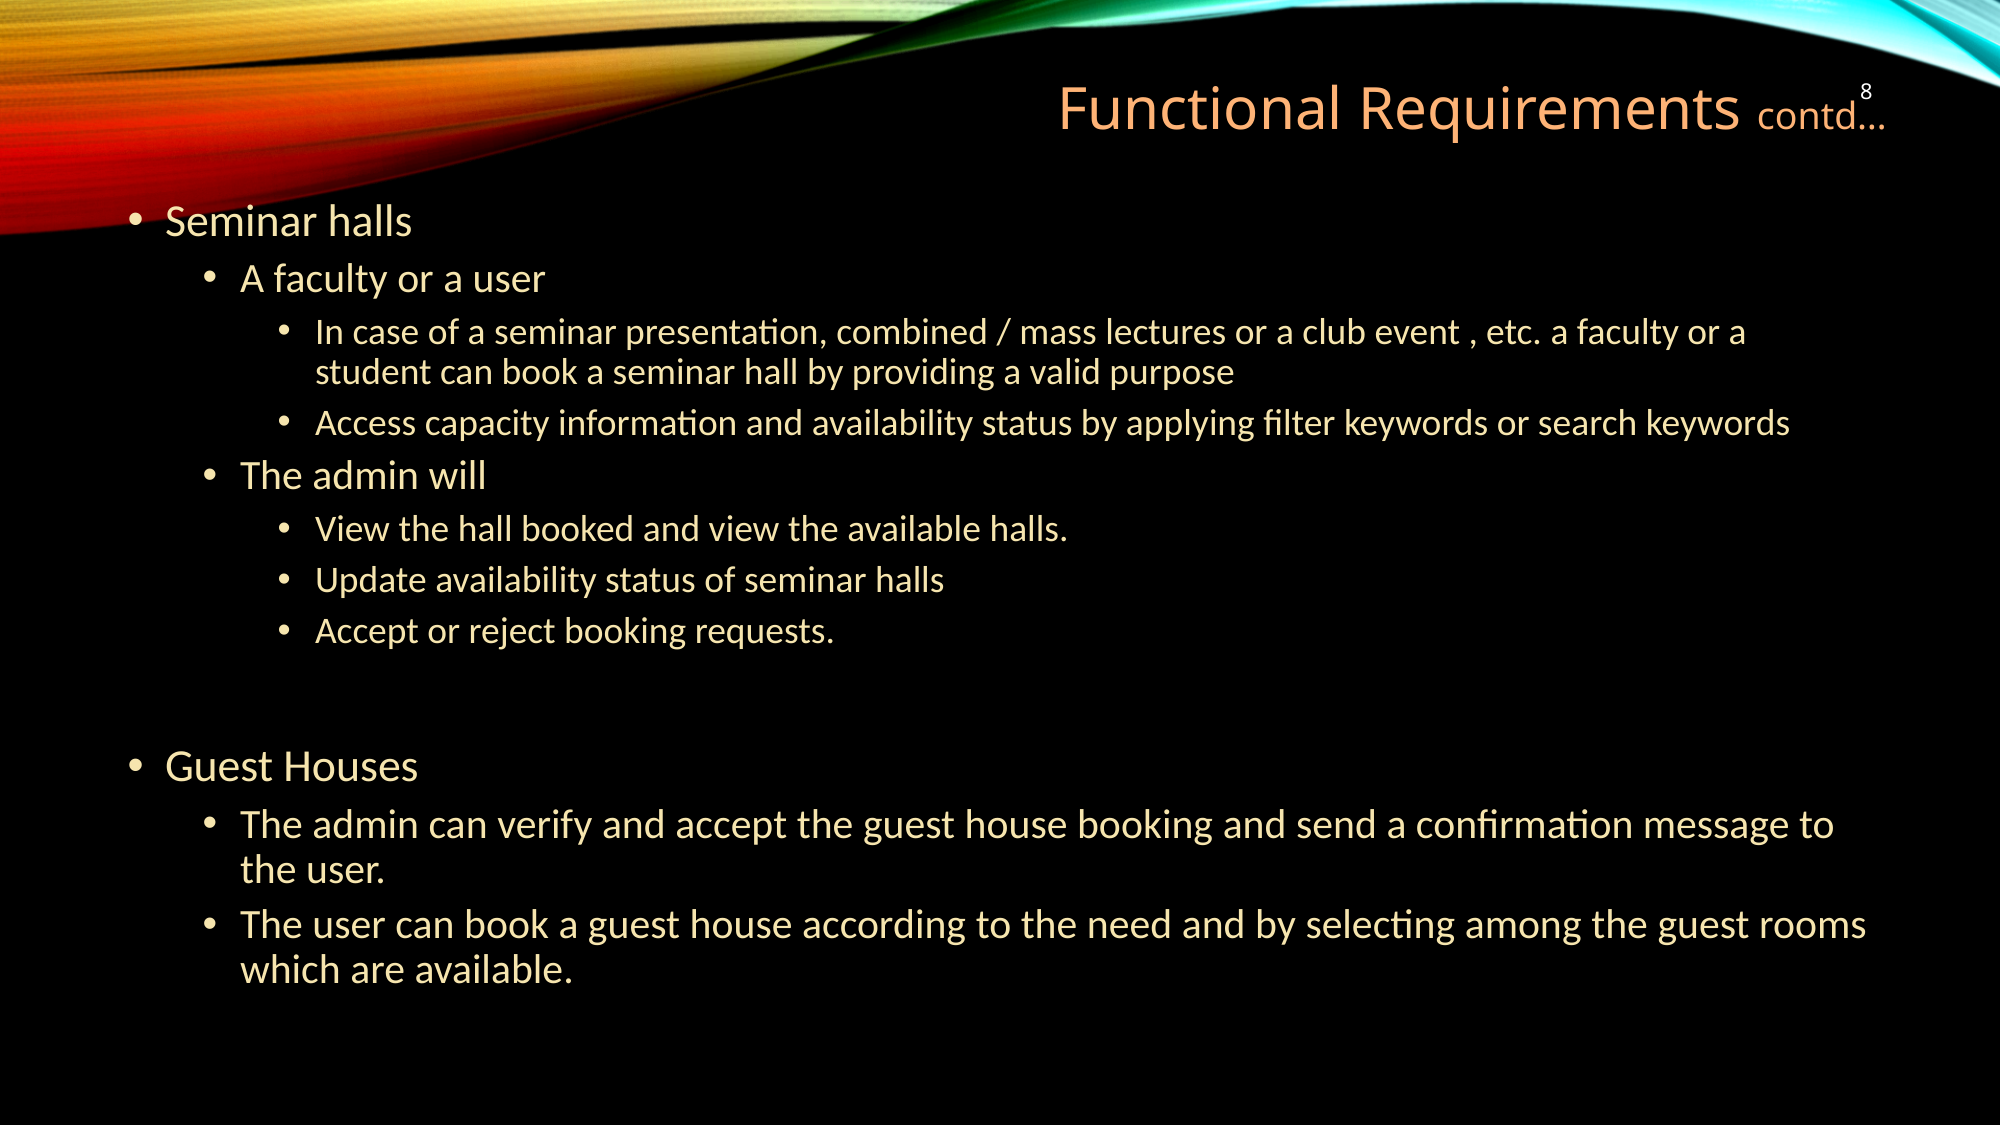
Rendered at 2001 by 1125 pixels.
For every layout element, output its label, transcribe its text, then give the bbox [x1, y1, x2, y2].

text_box Functional Requirements contd… [406, 63, 1902, 149]
slide_number 8 [1437, 62, 1888, 123]
list Seminar halls A faculty or a user In case of a seminar presentation, combined / mass lectures or a club event , etc. a faculty or a student can book a seminar hall by providing a valid purpose Access capacity information and availability status by applying filter keywords or search keywords The admin will View the hall booked and view the available halls. Update availability status of seminar halls Accept or reject booking requests. Guest Houses The admin can verify and accept the guest house booking and send a confirmation message to the user. The user can book a guest house according to the need and by selecting among the guest rooms which are available. [112, 188, 1888, 1075]
picture [0, 0, 2000, 237]
